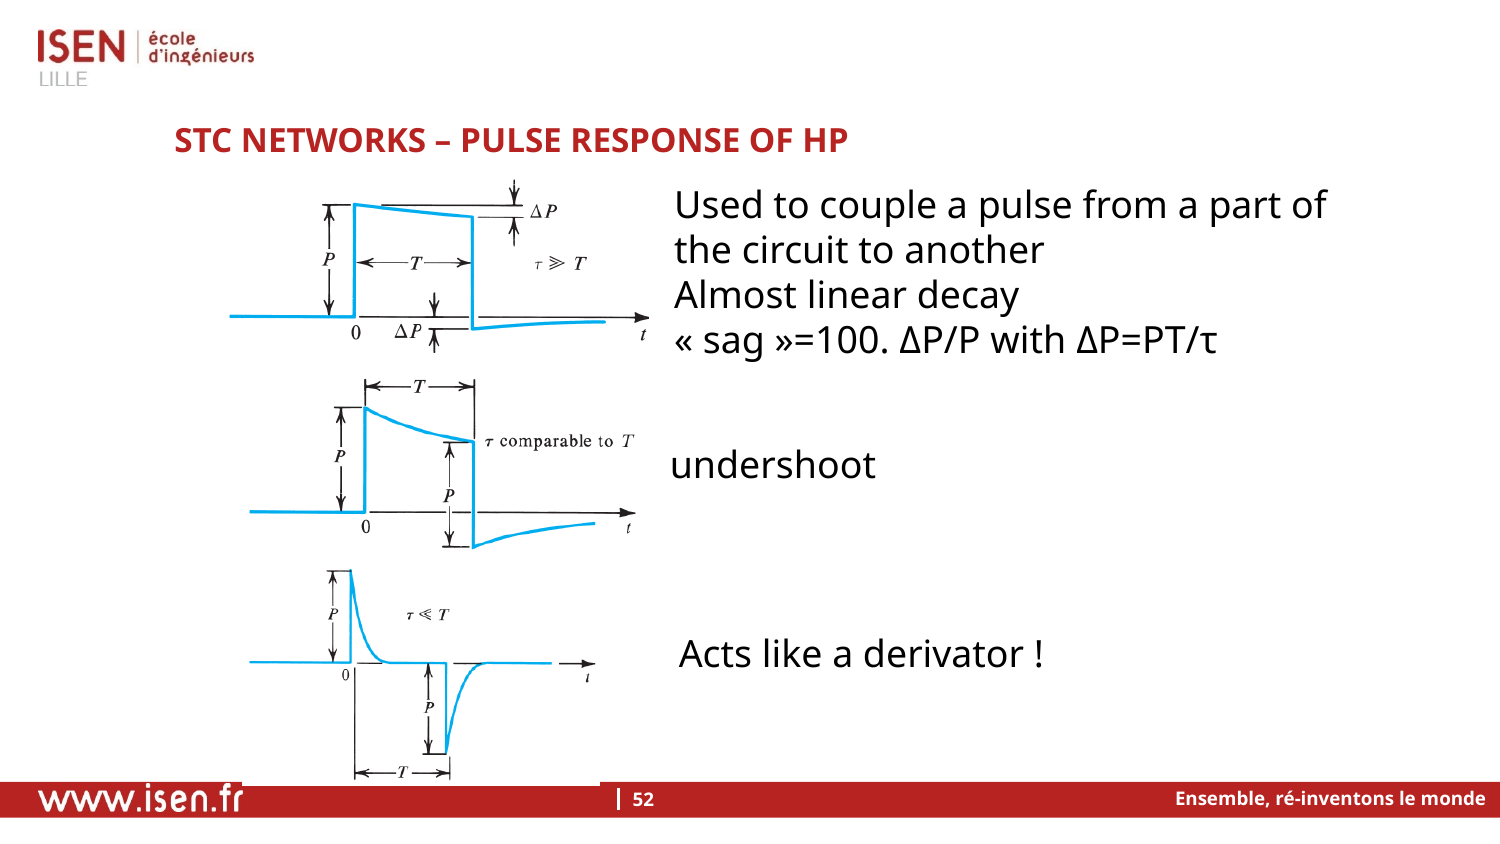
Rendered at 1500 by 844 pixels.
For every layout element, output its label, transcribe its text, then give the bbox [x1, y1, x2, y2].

picture [225, 173, 656, 354]
text_box Used to couple a pulse from a part of the circuit to another Almost linear decay « sag »=100. ΔP/P with ΔP=PT/τ [659, 173, 1376, 368]
picture [38, 559, 600, 812]
picture [235, 361, 645, 553]
picture [38, 29, 254, 86]
text_box undershoot [655, 433, 1147, 494]
slide_number 52 [617, 777, 891, 823]
footer Ensemble, ré-inventons le monde [891, 777, 1500, 822]
text_box Acts like a derivator ! [663, 622, 1156, 683]
title STC Networks – Pulse response of HP [159, 86, 1459, 167]
